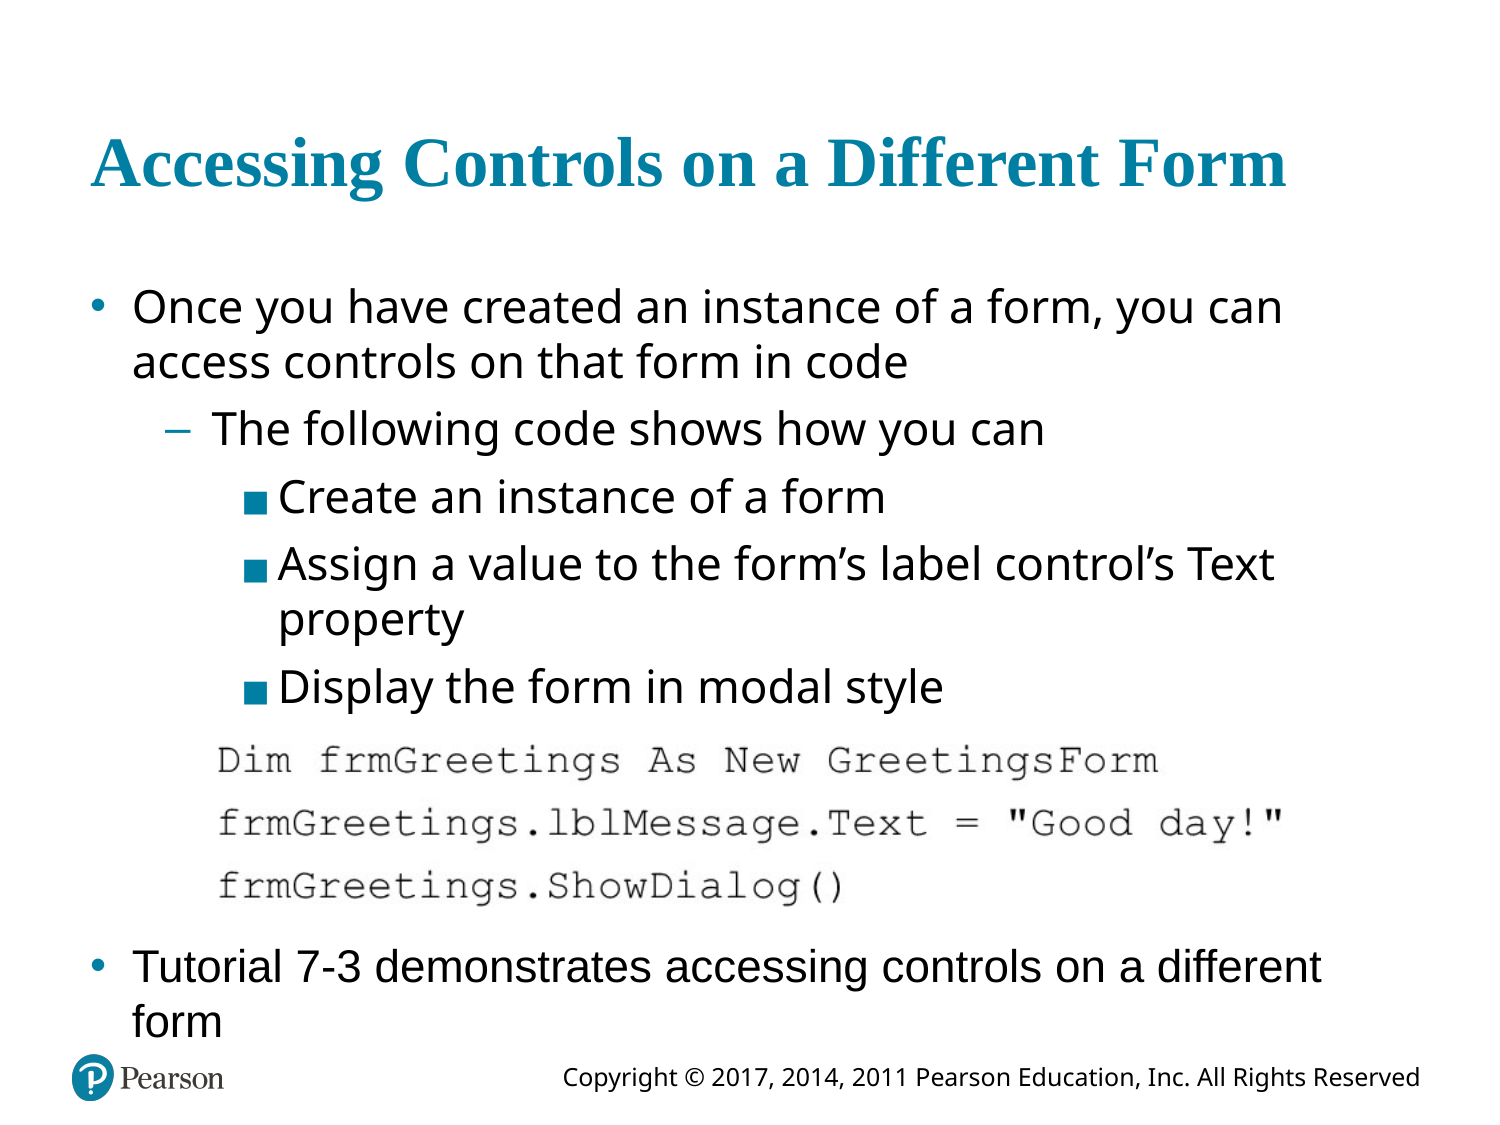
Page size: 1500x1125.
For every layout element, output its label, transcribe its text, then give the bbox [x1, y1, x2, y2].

list Tutorial 7-3 demonstrates accessing controls on a different form [75, 921, 1425, 1125]
picture [218, 743, 1282, 907]
title Accessing Controls on a Different Form [75, 0, 1425, 216]
list Once you have created an instance of a form, you can access controls on that form in code The following code shows how you can Create an instance of a form Assign a value to the form’s label control’s Text property Display the form in modal style [75, 262, 1425, 921]
